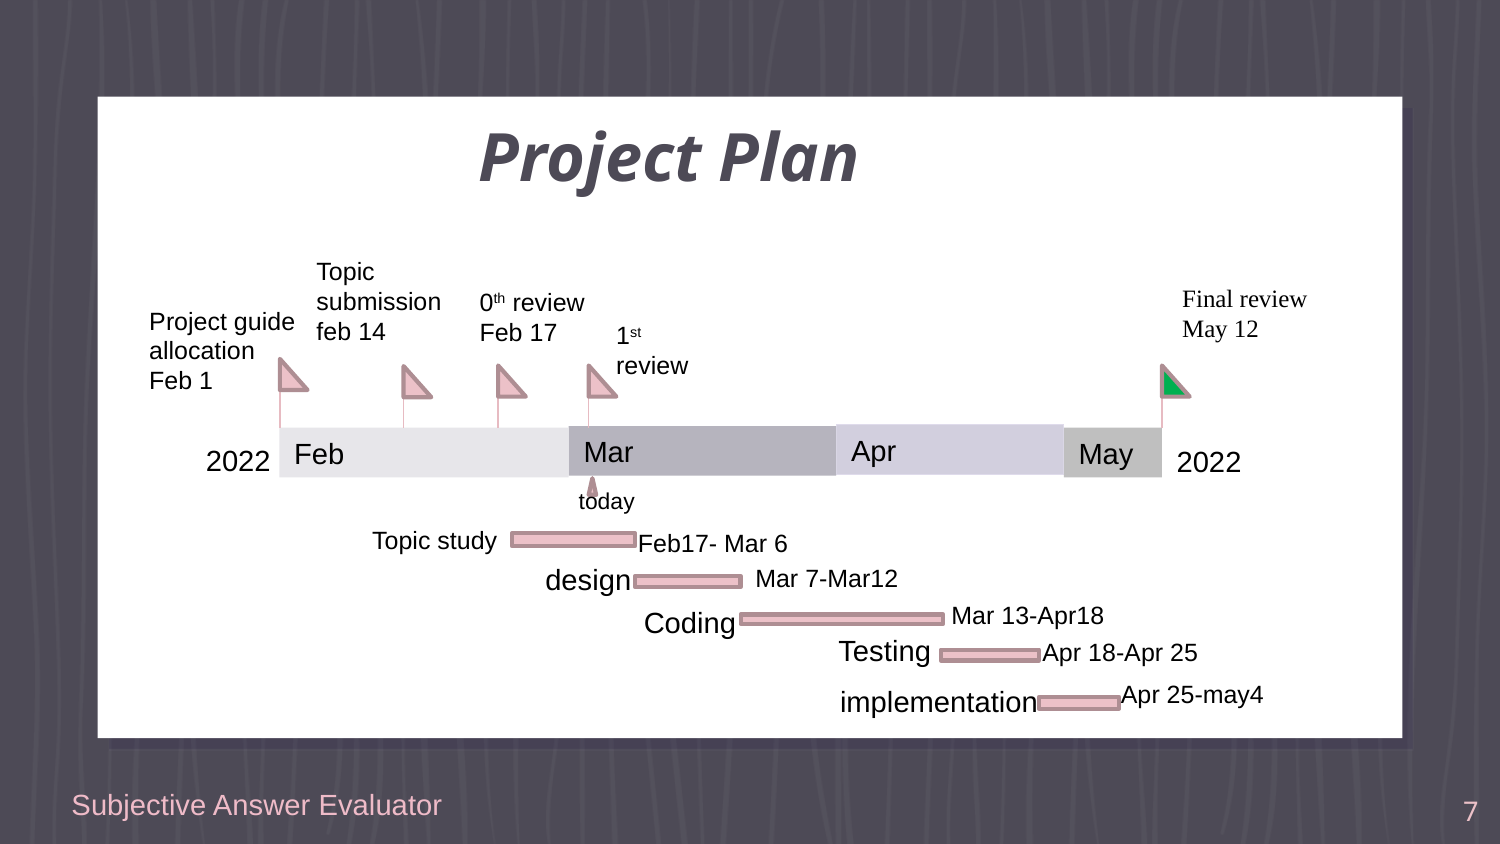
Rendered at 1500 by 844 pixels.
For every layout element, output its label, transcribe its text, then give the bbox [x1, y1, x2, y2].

text_box Mar 13-Apr18 [936, 591, 1148, 637]
text_box implementation [825, 675, 1101, 726]
text_box Subjective Answer Evaluator [56, 779, 597, 829]
text_box 0th review Feb 17 [464, 278, 600, 354]
text_box [1101, 695, 1105, 711]
text_box Topic study [357, 517, 513, 563]
text_box [659, 574, 740, 589]
text_box Final review May 12 [1167, 274, 1324, 350]
text_box 2022 [190, 435, 297, 485]
text_box Mar [568, 426, 837, 476]
text_box [762, 612, 936, 626]
text_box Feb [279, 427, 569, 478]
text_box today [563, 479, 670, 522]
text_box May [1063, 427, 1162, 478]
text_box [586, 363, 619, 399]
text_box Mar 7-Mar12 [740, 554, 944, 600]
text_box Feb17- Mar 6 [623, 520, 837, 566]
text_box 1st review [601, 312, 729, 387]
text_box [401, 364, 434, 400]
text_box Coding [629, 596, 762, 647]
text_box Apr [836, 424, 1064, 475]
text_box [1159, 363, 1192, 399]
text_box design [530, 553, 659, 604]
text_box Testing [823, 624, 959, 675]
text_box Apr 18-Apr 25 [1027, 629, 1238, 675]
text_box Apr 25-may4 [1105, 670, 1327, 716]
slide_number 7 [1403, 779, 1494, 844]
text_box [959, 648, 1027, 663]
list [171, 184, 1364, 742]
text_box [513, 531, 623, 548]
text_box Topic submission feb 14 [301, 247, 464, 353]
text_box [277, 356, 310, 393]
title Project Plan [191, 67, 1148, 211]
text_box [496, 363, 528, 399]
text_box Project guide allocation Feb 1 [134, 297, 334, 403]
text_box 2022 [1161, 436, 1280, 487]
